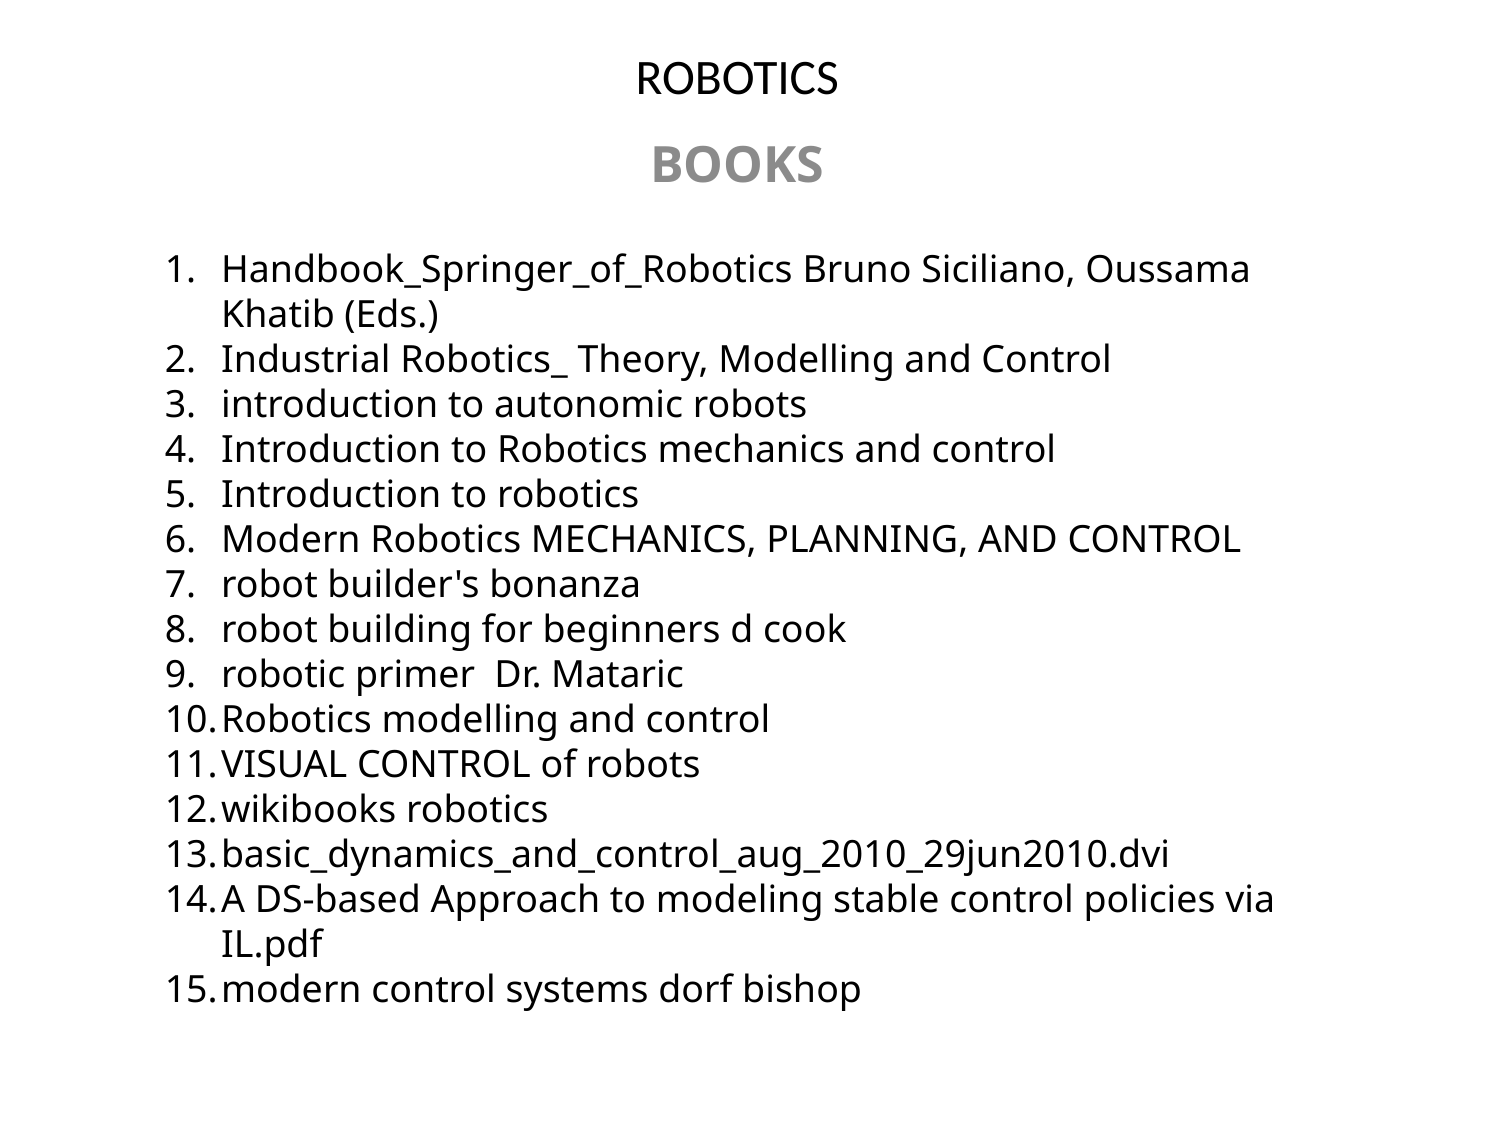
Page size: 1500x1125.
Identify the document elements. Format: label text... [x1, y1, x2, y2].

title ROBOTICS [99, 37, 1375, 113]
subtitle BOOKS [212, 125, 1263, 200]
text_box Handbook_Springer_of_Robotics Bruno Siciliano, Oussama Khatib (Eds.) Industrial Robotics_ Theory, Modelling and Control introduction to autonomic robots Introduction to Robotics mechanics and control Introduction to robotics Modern Robotics MECHANICS, PLANNING, AND CONTROL robot builder's bonanza robot building for beginners d cook robotic primer Dr. Mataric Robotics modelling and control VISUAL CONTROL of robots wikibooks robotics basic_dynamics_and_control_aug_2010_29jun2010.dvi A DS-based Approach to modeling stable control policies via IL.pdf modern control systems dorf bishop [149, 237, 1363, 1018]
